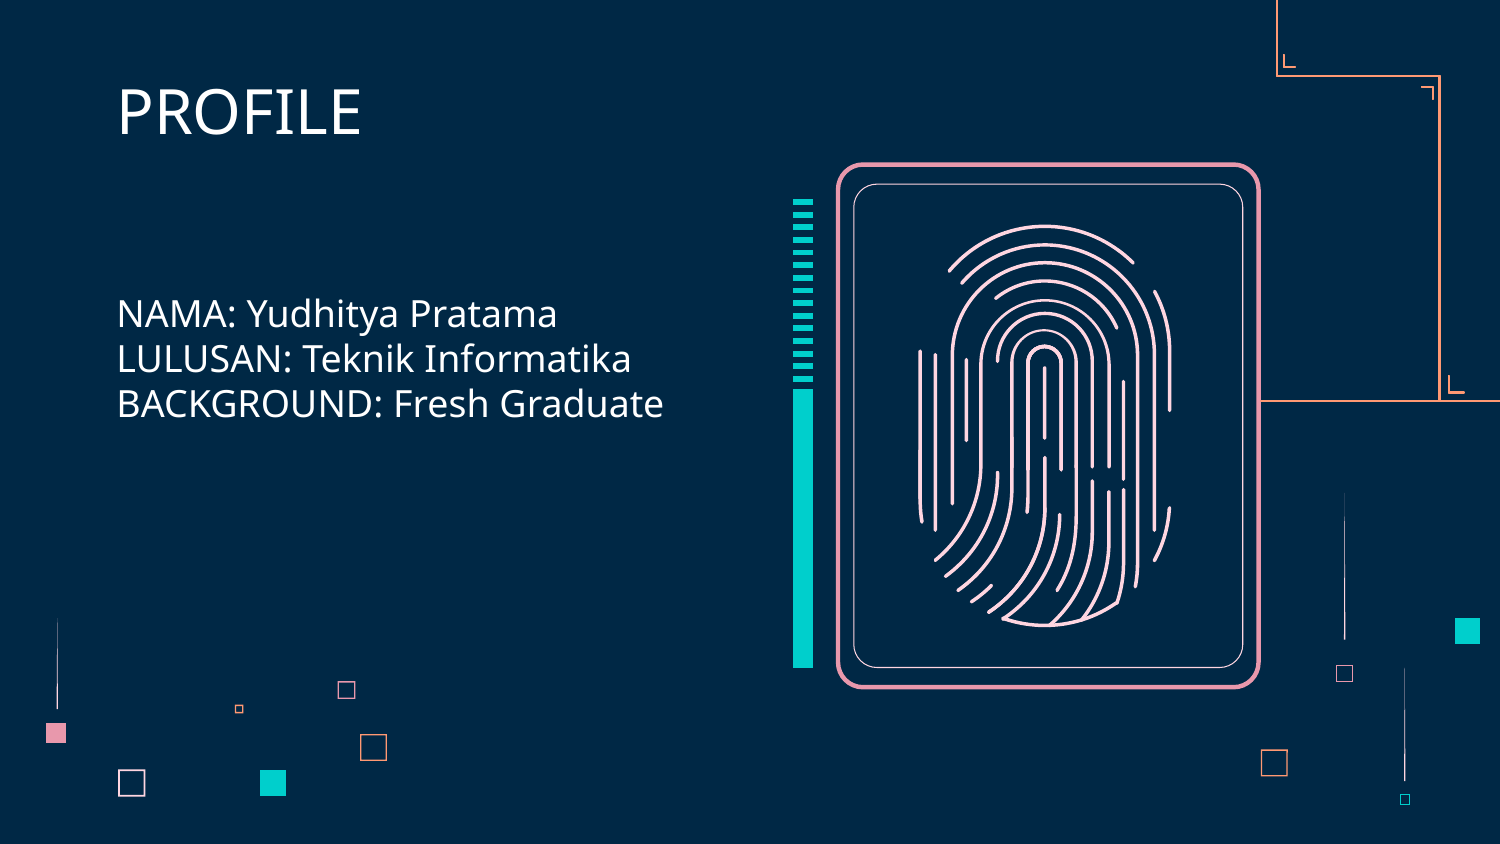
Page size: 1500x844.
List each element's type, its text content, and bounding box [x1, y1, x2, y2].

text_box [1260, 0, 1500, 402]
list NAMA: Yudhitya Pratama LULUSAN: Teknik Informatika BACKGROUND: Fresh Graduate [101, 275, 682, 619]
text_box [792, 162, 1262, 690]
title PROFILE [101, 67, 543, 163]
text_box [918, 224, 1172, 628]
